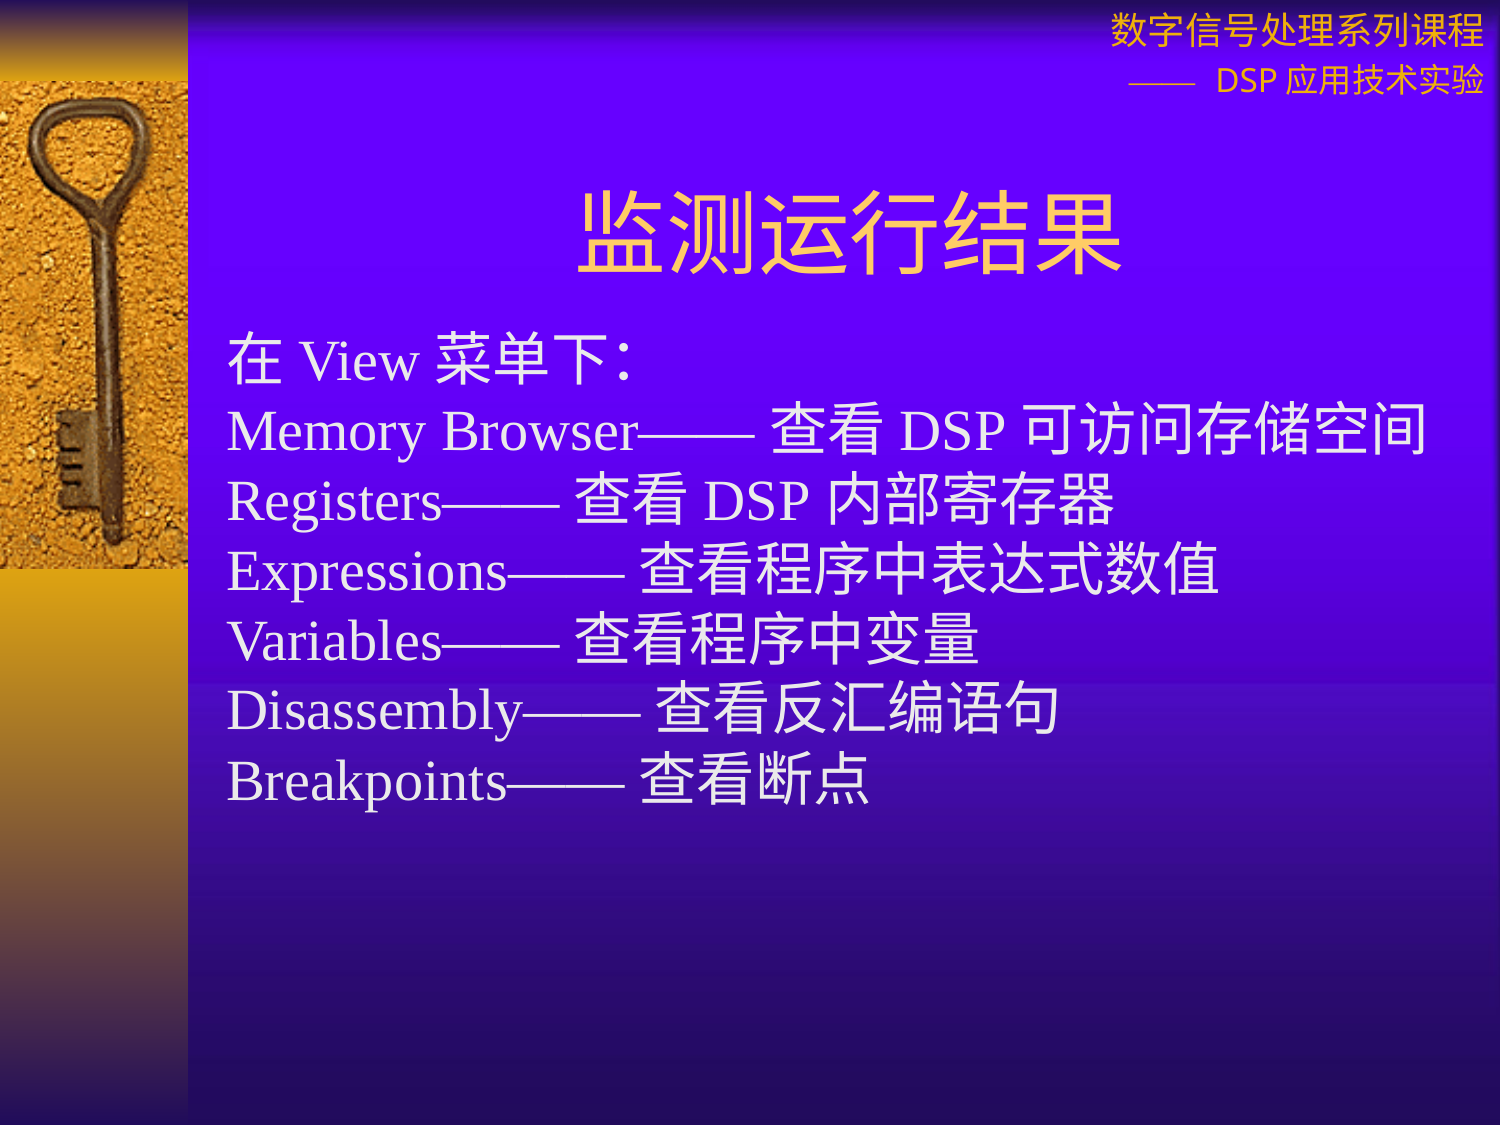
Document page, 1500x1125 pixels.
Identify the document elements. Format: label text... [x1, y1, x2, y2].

picture [0, 0, 1500, 1125]
title 监测运行结果 [212, 137, 1488, 325]
text_box 在View菜单下： Memory Browser——查看DSP可访问存储空间 Registers——查看DSP内部寄存器 Expressions——查看程序中表达式数值 Variables——查看程序中变量 Disassembly——查看反汇编语句 Breakpoints——查看断点 [211, 314, 1471, 820]
